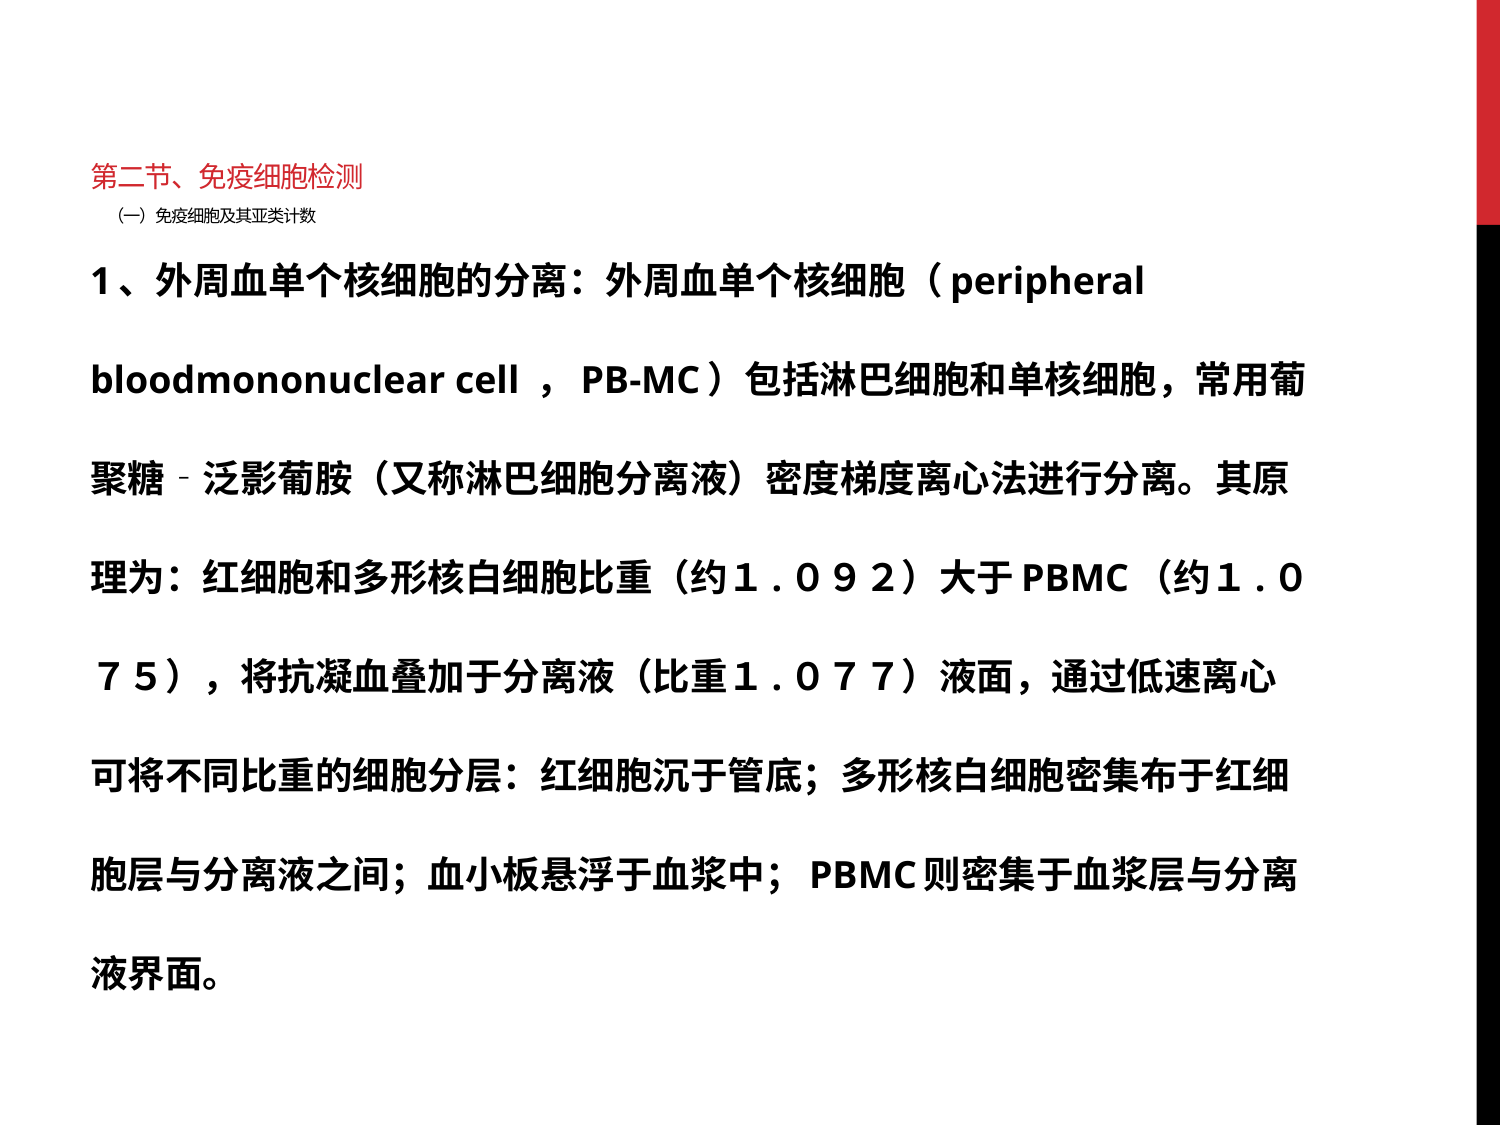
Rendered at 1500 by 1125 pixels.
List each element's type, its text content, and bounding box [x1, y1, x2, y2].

list 1、外周血单个核细胞的分离：外周血单个核细胞（peripheral bloodmononuclear cell ，PB‐MC）包括淋巴细胞和单核细胞，常用葡聚糖‐泛影葡胺（又称淋巴细胞分离液）密度梯度离心法进行分离。其原理为：红细胞和多形核白细胞比重（约１.０９２）大于PBMC（约１.０７５），将抗凝血叠加于分离液（比重１.０７７）液面，通过低速离心可将不同比重的细胞分层：红细胞沉于管底；多形核白细胞密集布于红细胞层与分离液之间；血小板悬浮于血浆中；PBMC则密集于血浆层与分离液界面。 [75, 195, 1325, 1005]
title 第二节、免疫细胞检测 （一）免疫细胞及其亚类计数 [75, 151, 996, 195]
